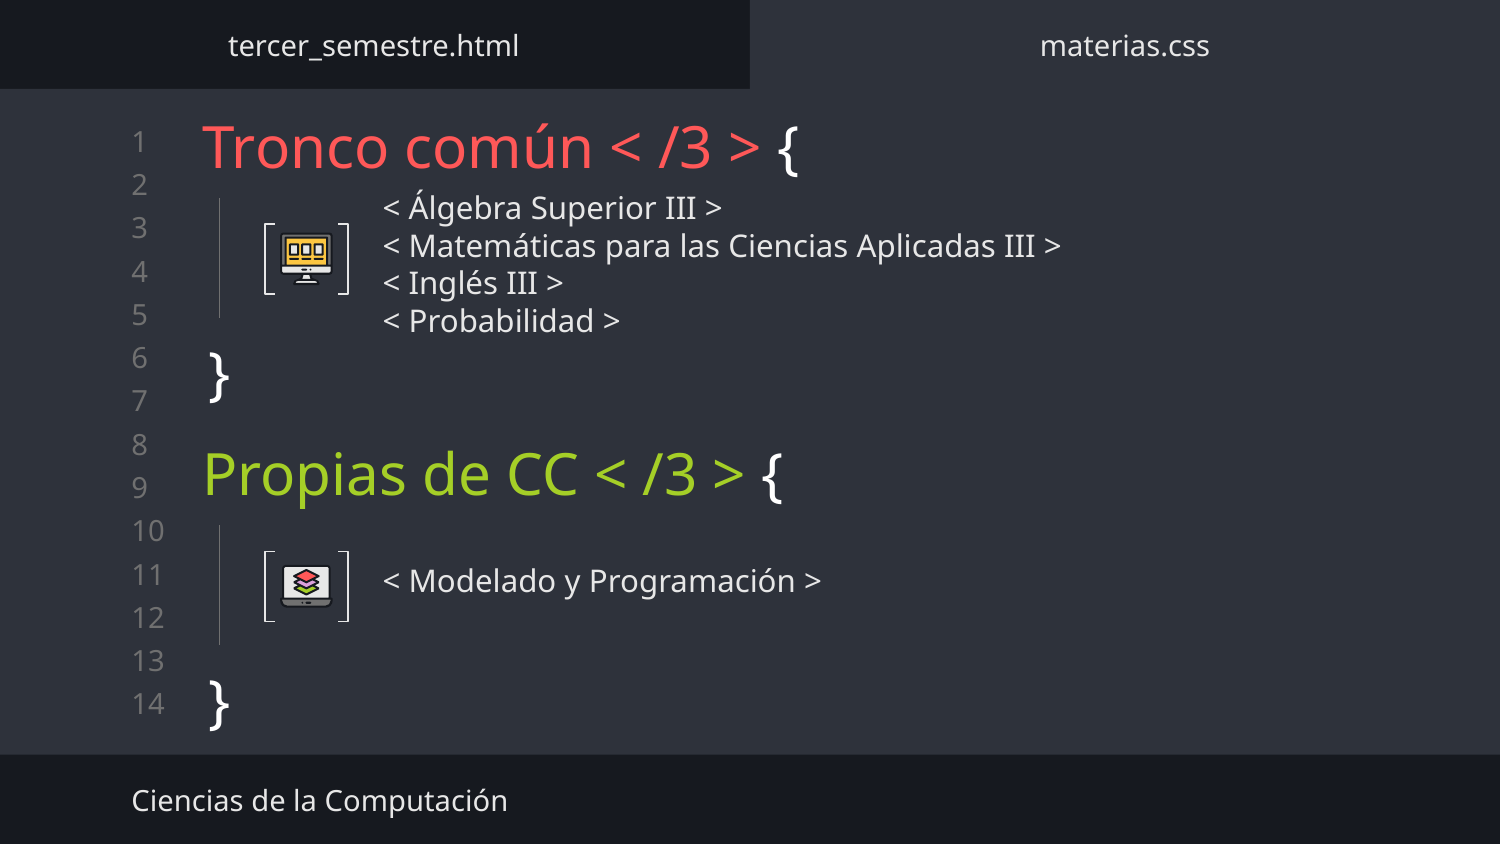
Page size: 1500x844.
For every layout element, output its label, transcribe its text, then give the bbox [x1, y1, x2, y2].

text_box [265, 223, 349, 295]
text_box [177, 525, 262, 750]
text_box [265, 551, 349, 622]
subtitle tercer_semestre.html [0, 15, 749, 74]
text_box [177, 197, 262, 423]
subtitle materias.css [750, 15, 1500, 74]
title Tronco común < /3 > { [187, 101, 956, 189]
subtitle < Álgebra Superior III > < Matemáticas para las Ciencias Aplicadas III > < Inglés III > < Probabilidad > [367, 151, 1324, 376]
subtitle Propias de CC < /3 > { [187, 428, 1059, 516]
subtitle Ciencias de la Computación [116, 770, 915, 829]
subtitle < Modelado y Programación > [367, 515, 1211, 645]
